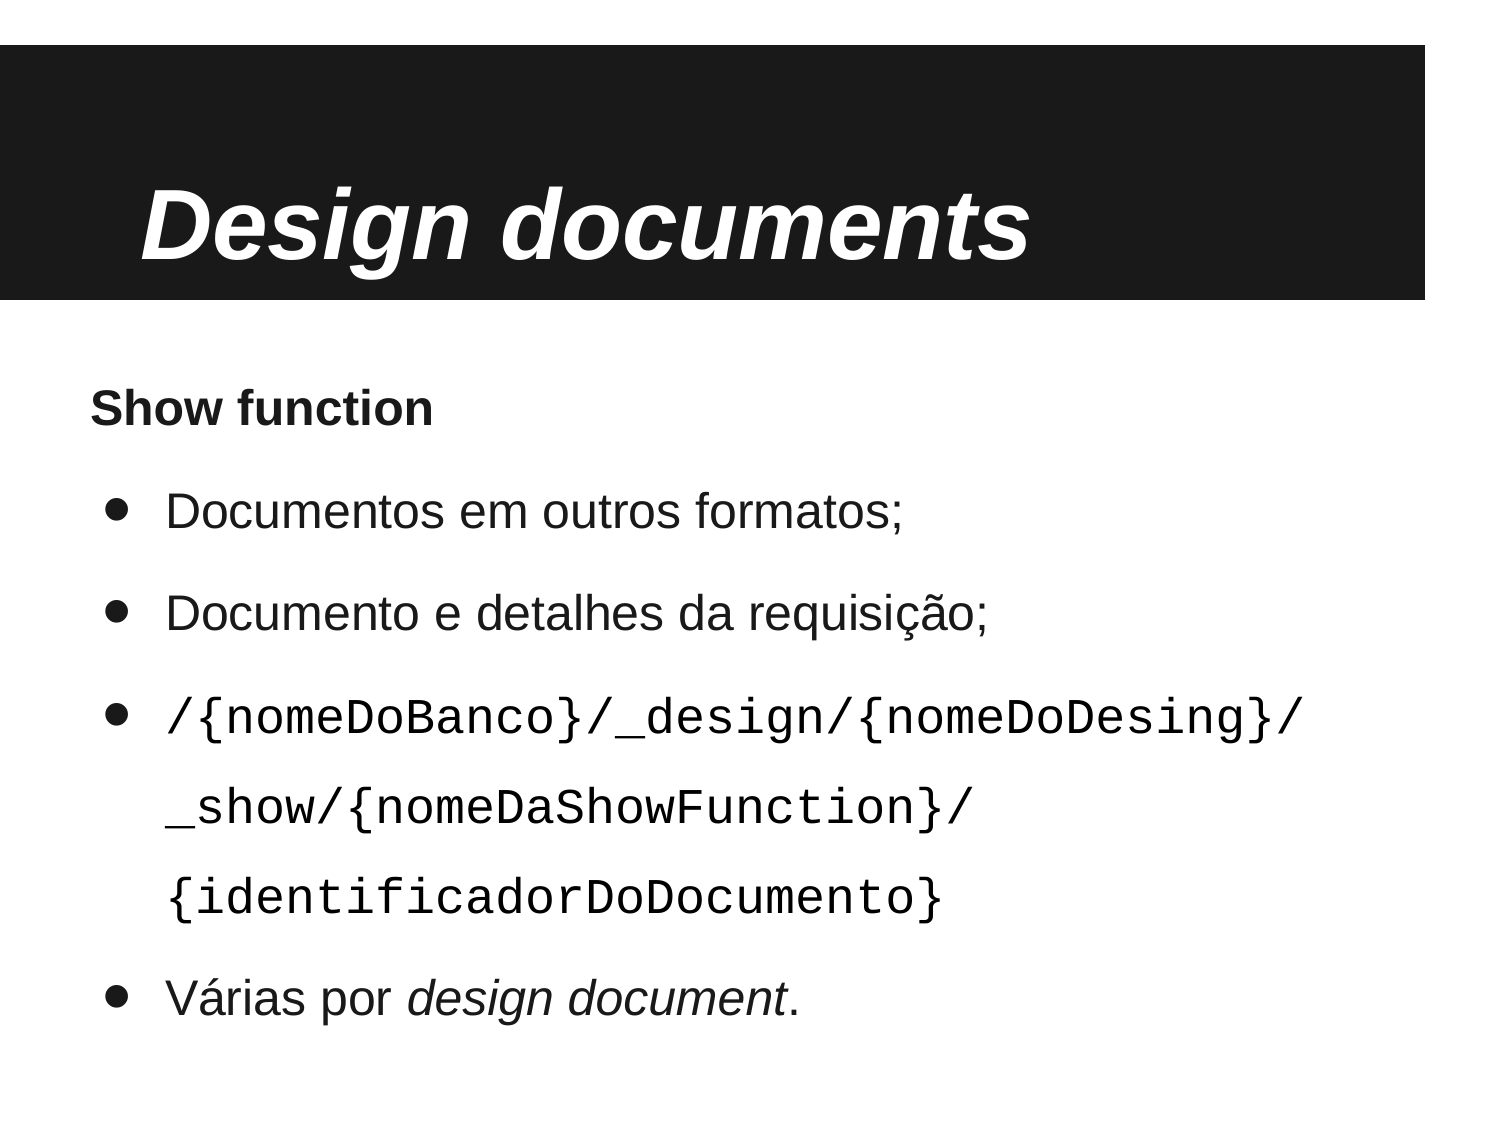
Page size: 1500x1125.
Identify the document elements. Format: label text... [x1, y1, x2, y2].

list Show function Documentos em outros formatos; Documento e detalhes da requisição; /{nomeDoBanco}/_design/{nomeDoDesing}/_show/{nomeDaShowFunction}/{identificadorDoDocumento} Várias por design document. [75, 330, 1425, 1089]
title Design documents [75, 45, 1425, 295]
